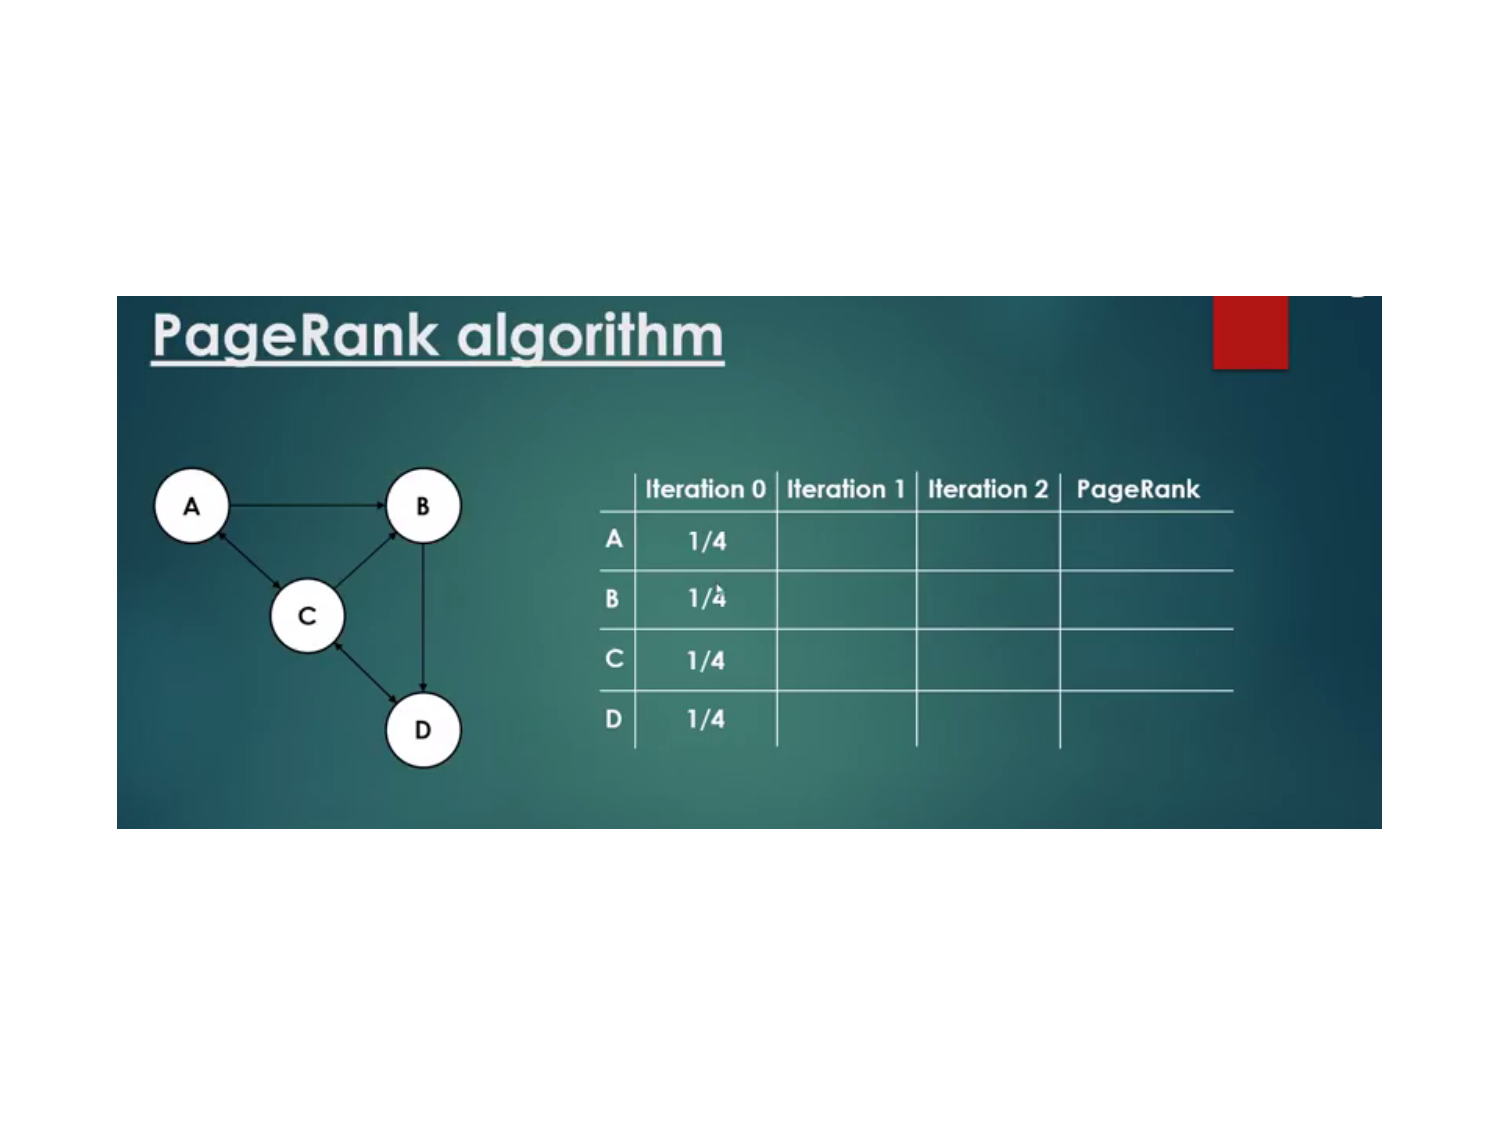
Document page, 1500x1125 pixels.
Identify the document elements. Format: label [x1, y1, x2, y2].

picture [117, 295, 1383, 830]
